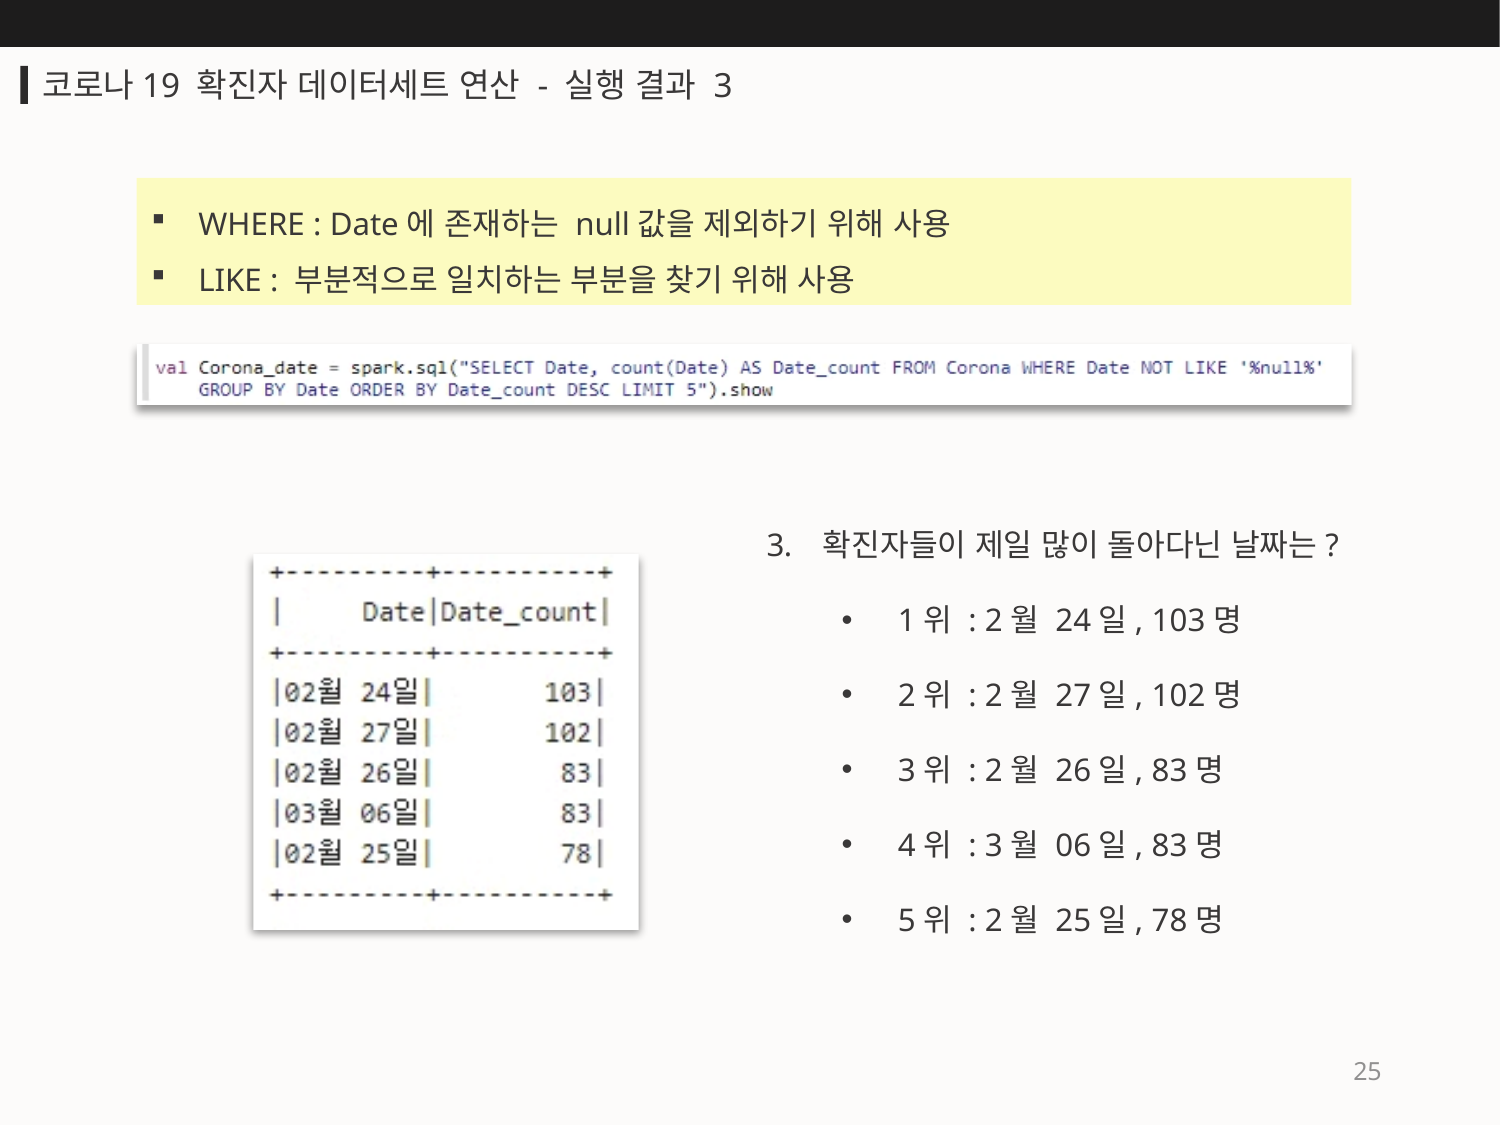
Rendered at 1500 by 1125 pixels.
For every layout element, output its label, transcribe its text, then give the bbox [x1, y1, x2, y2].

text_box 코로나19 확진자 데이터세트 연산 - 실행 결과 3 [27, 56, 1307, 112]
text_box WHERE : Date에 존재하는 null값을 제외하기 위해 사용 LIKE : 부분적으로 일치하는 부분을 찾기 위해 사용 [136, 177, 1352, 305]
picture [253, 554, 639, 931]
text_box [19, 65, 29, 105]
text_box [0, 0, 1500, 48]
text_box 확진자들이 제일 많이 돌아다닌 날짜는? 1위 : 2월 24일, 103명 2위 : 2월 27일, 102명 3위 : 2월 26일, 83명 4위 : 3월 06일, 83명 5위 : 2월 25일, 78명 [751, 480, 1354, 945]
picture [136, 344, 1352, 405]
slide_number 25 [1059, 1042, 1397, 1103]
